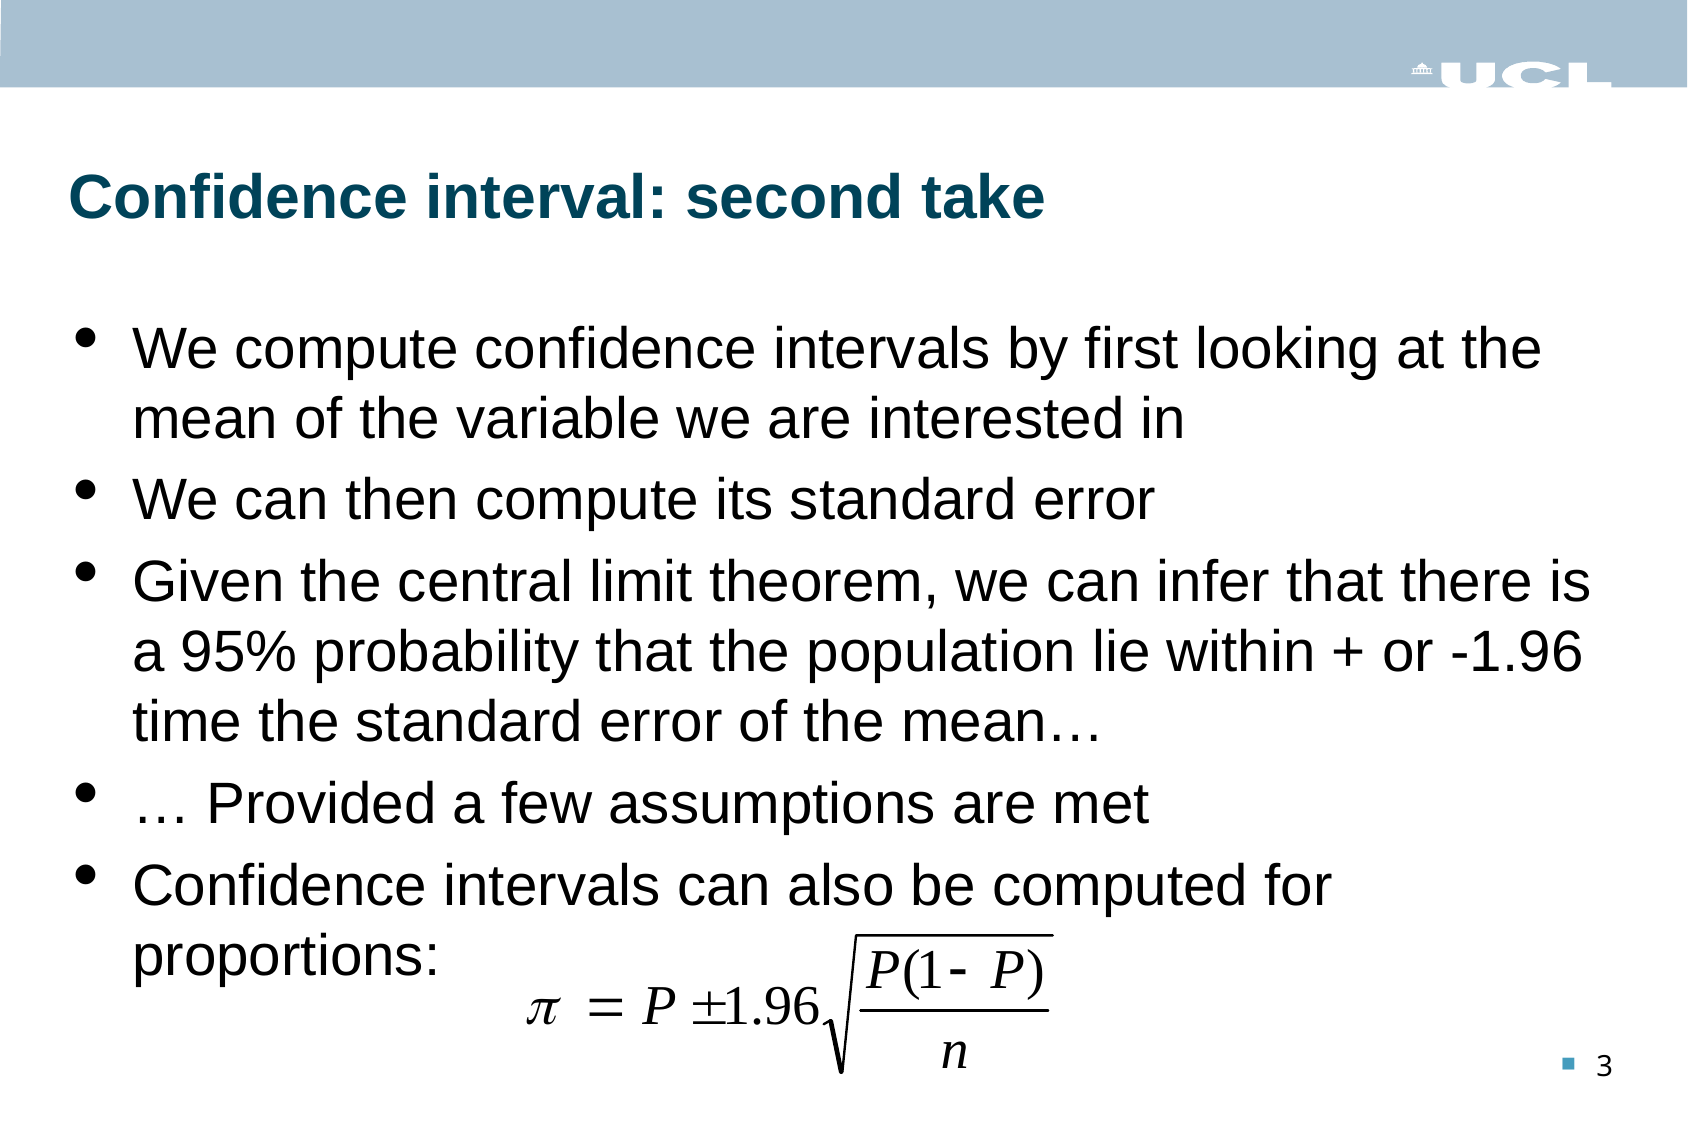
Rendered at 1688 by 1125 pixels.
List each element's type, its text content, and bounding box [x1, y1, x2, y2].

picture [519, 920, 1064, 1086]
text_box We compute confidence intervals by first looking at the mean of the variable we are interested in We can then compute its standard error Given the central limit theorem, we can infer that there is a 95% probability that the population lie within + or -1.96 time the standard error of the mean… … Provided a few assumptions are met Confidence intervals can also be computed for proportions: [60, 302, 1628, 870]
text_box Confidence interval: second take [53, 148, 1620, 362]
text_box 3 [1441, 1039, 1628, 1118]
